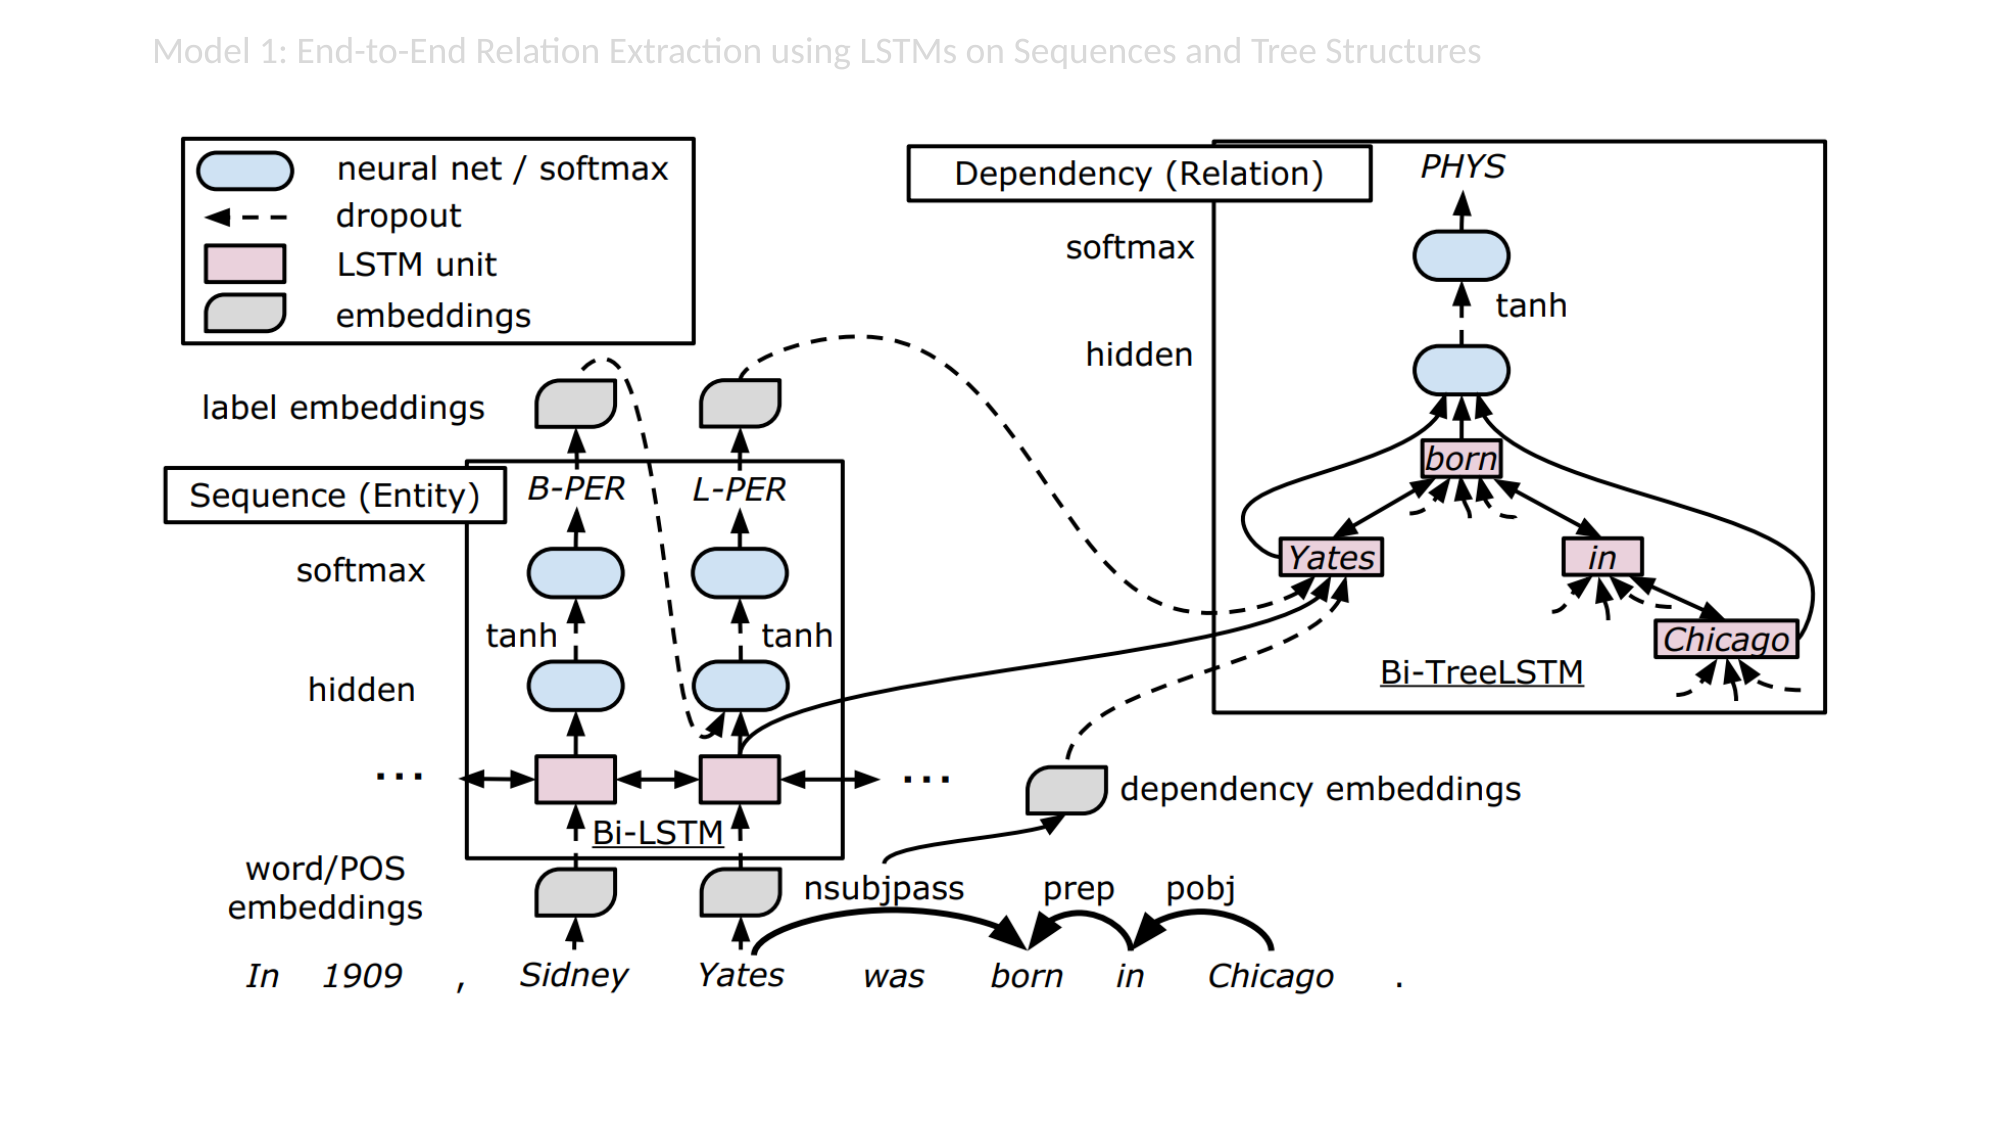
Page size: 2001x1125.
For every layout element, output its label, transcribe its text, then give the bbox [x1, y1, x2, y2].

picture [128, 100, 1872, 1024]
text_box Model 1: End-to-End Relation Extraction using LSTMs on Sequences and Tree Structures [137, 18, 1863, 79]
